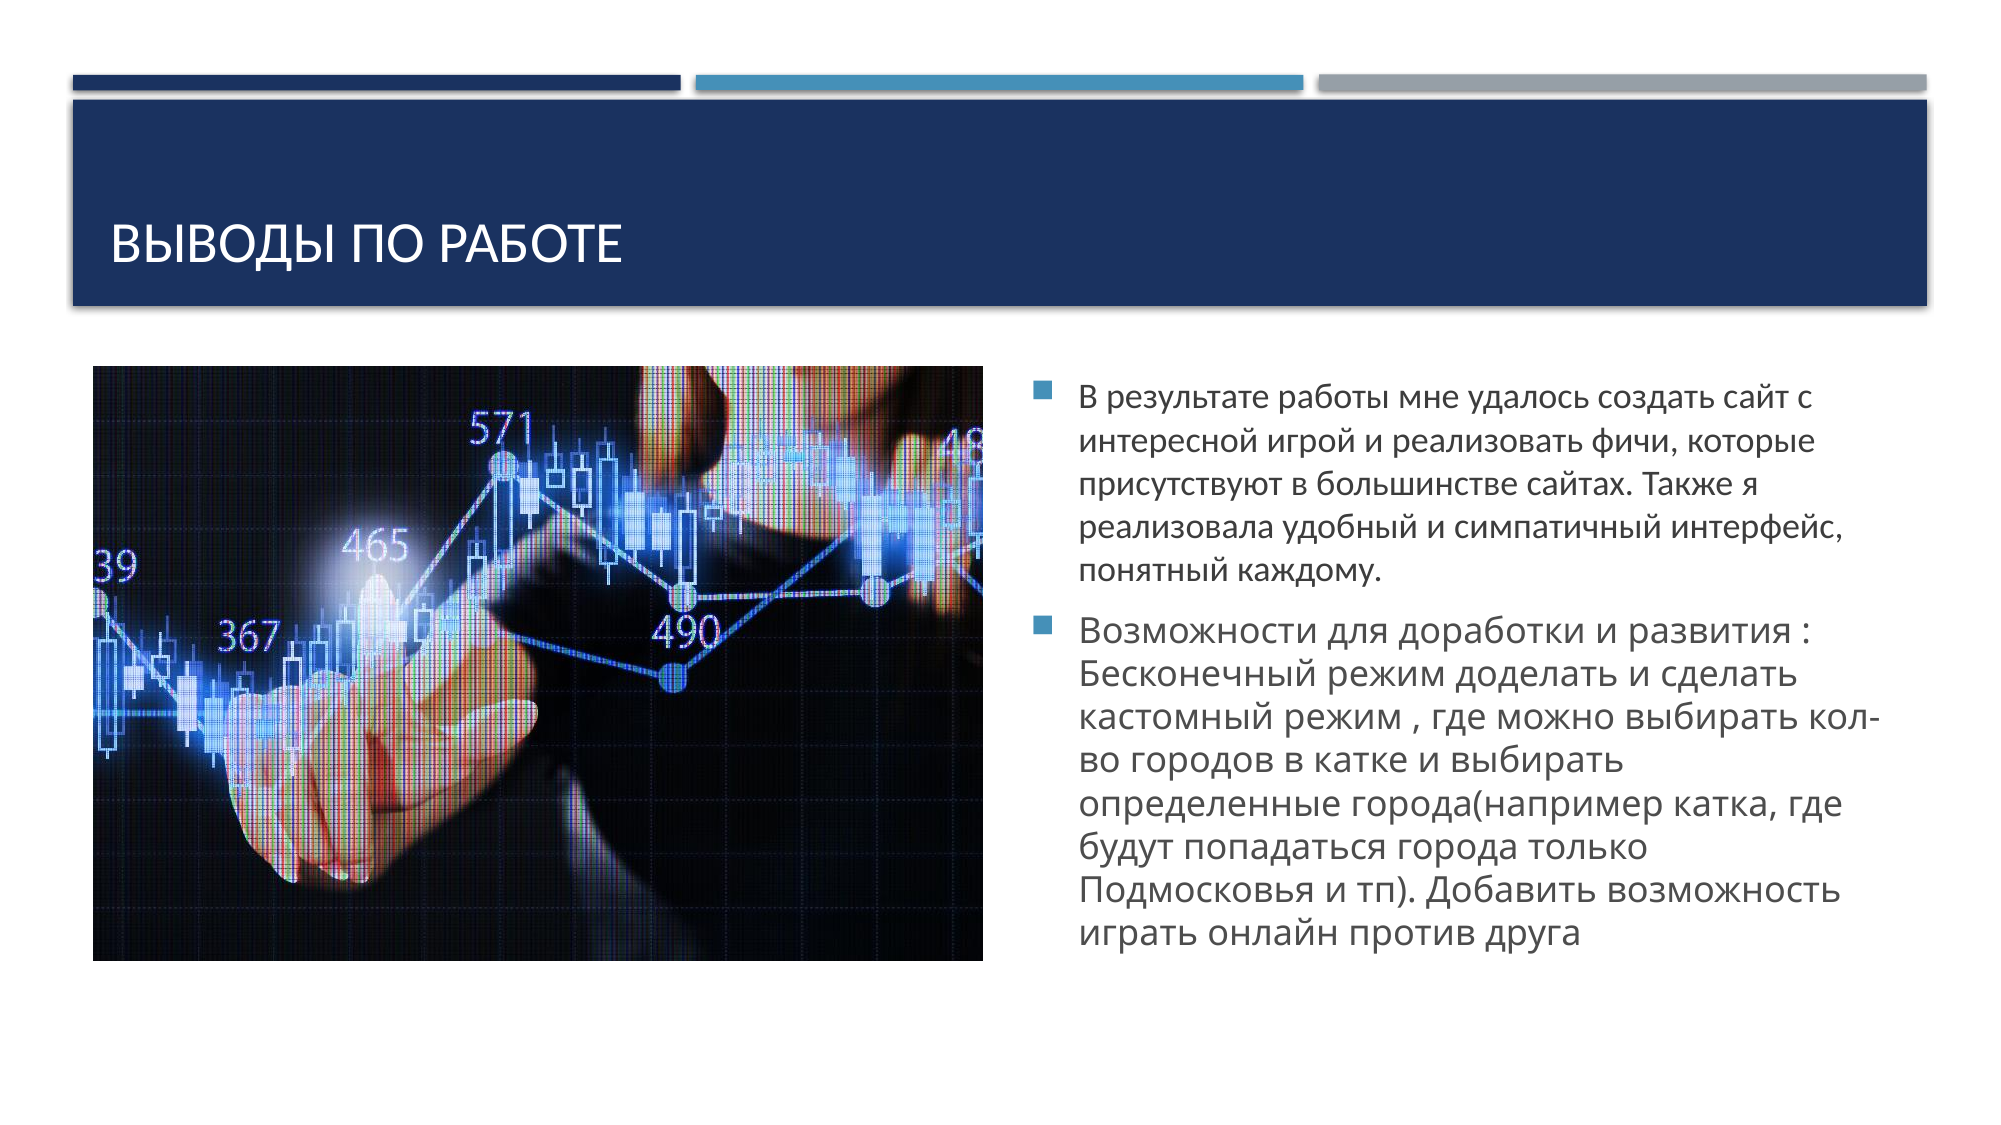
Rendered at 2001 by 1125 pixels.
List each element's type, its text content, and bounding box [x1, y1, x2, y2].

title Выводы по работе [95, 119, 1905, 282]
list В результате работы мне удалось создать сайт с интересной игрой и реализовать фичи, которые присутствуют в большинстве сайтах. Также я реализовала удобный и симпатичный интерфейс, понятный каждому. Возможности для доработки и развития : Бесконечный режим доделать и сделать кастомный режим , где можно выбирать кол-во городов в катке и выбирать определенные города(например катка, где будут попадаться города только Подмосковья и тп). Добавить возможность играть онлайн против друга [1015, 365, 1905, 962]
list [92, 365, 984, 962]
